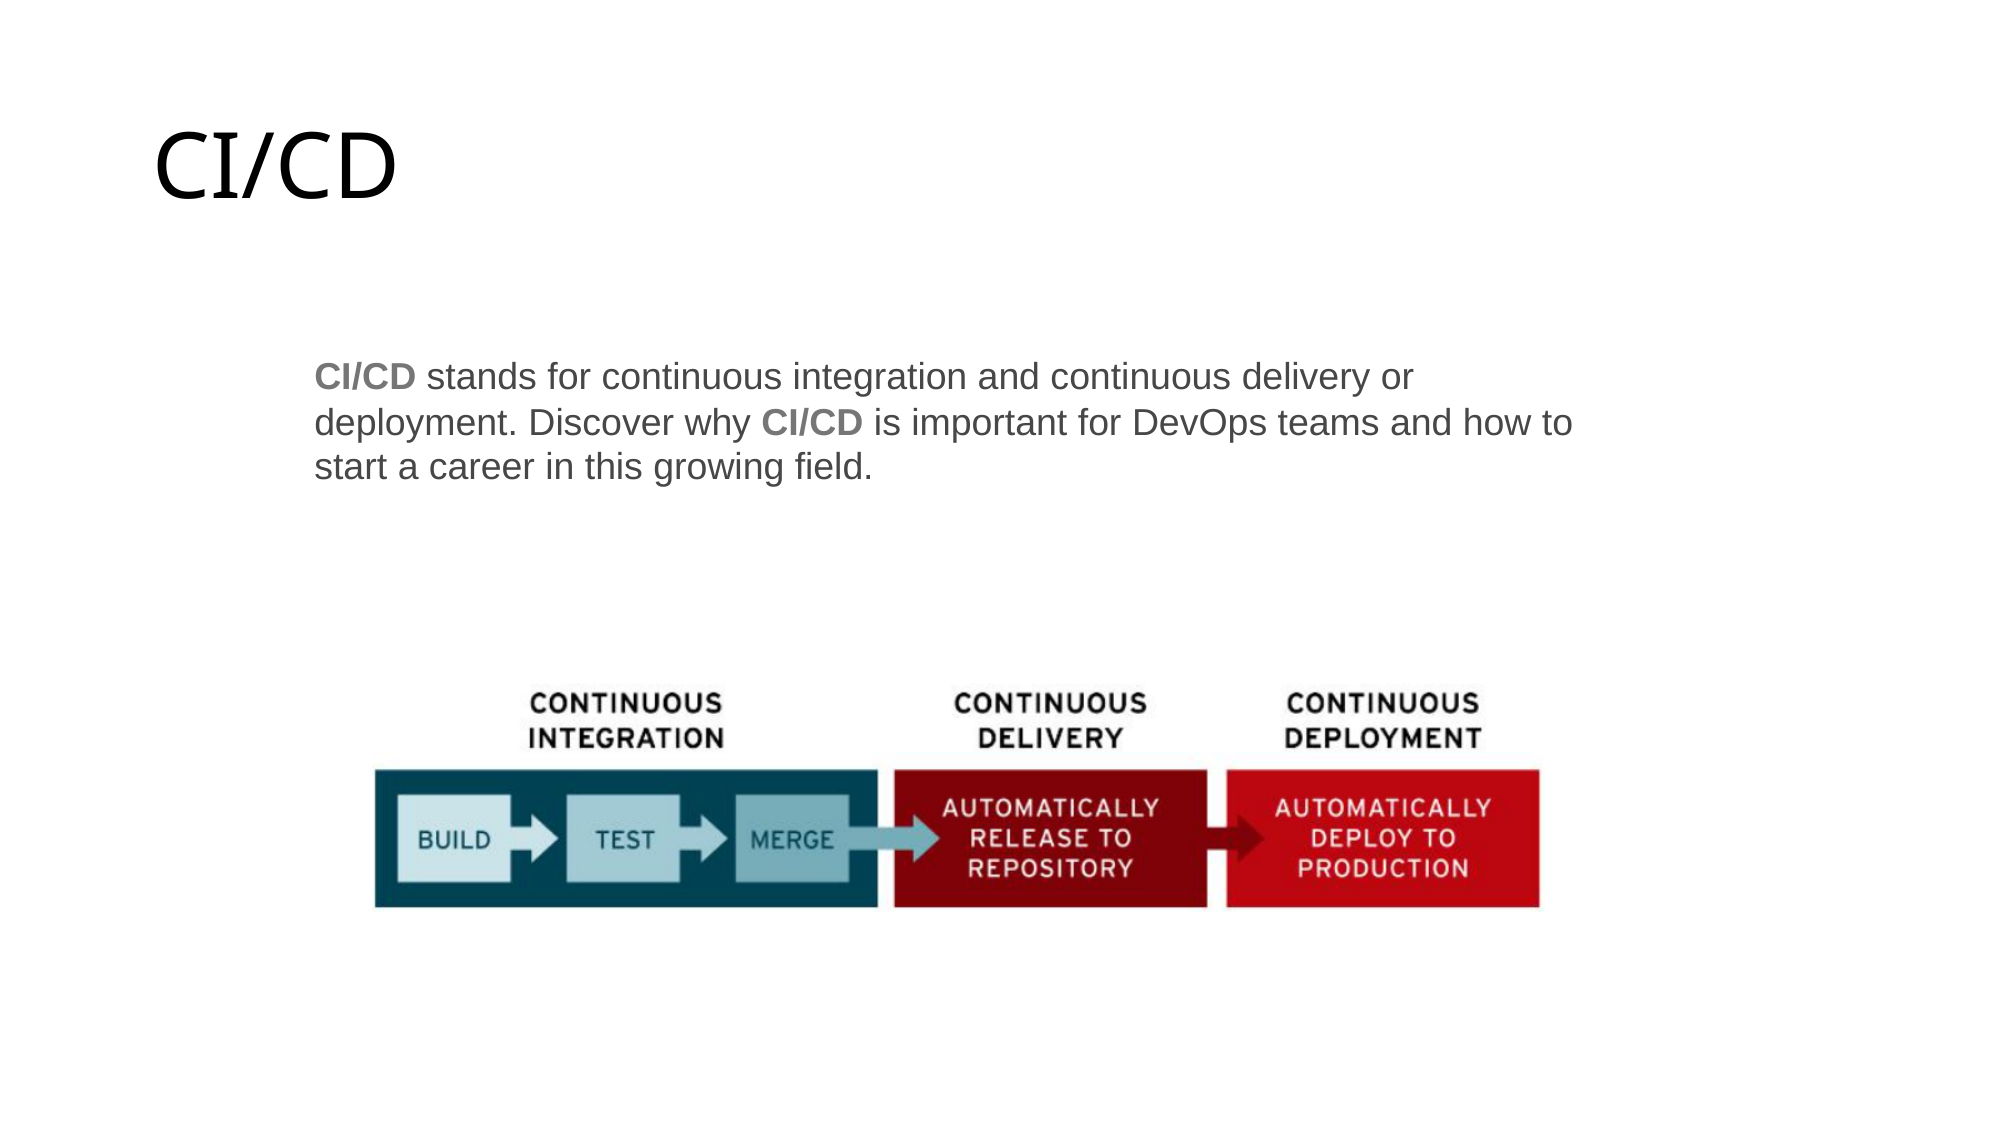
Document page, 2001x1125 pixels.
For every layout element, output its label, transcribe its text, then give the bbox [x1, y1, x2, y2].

title CI/CD [137, 59, 1863, 278]
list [365, 670, 1564, 930]
text_box CI/CD stands for continuous integration and continuous delivery or deployment. Discover why CI/CD is important for DevOps teams and how to start a career in this growing field. [299, 345, 1591, 495]
